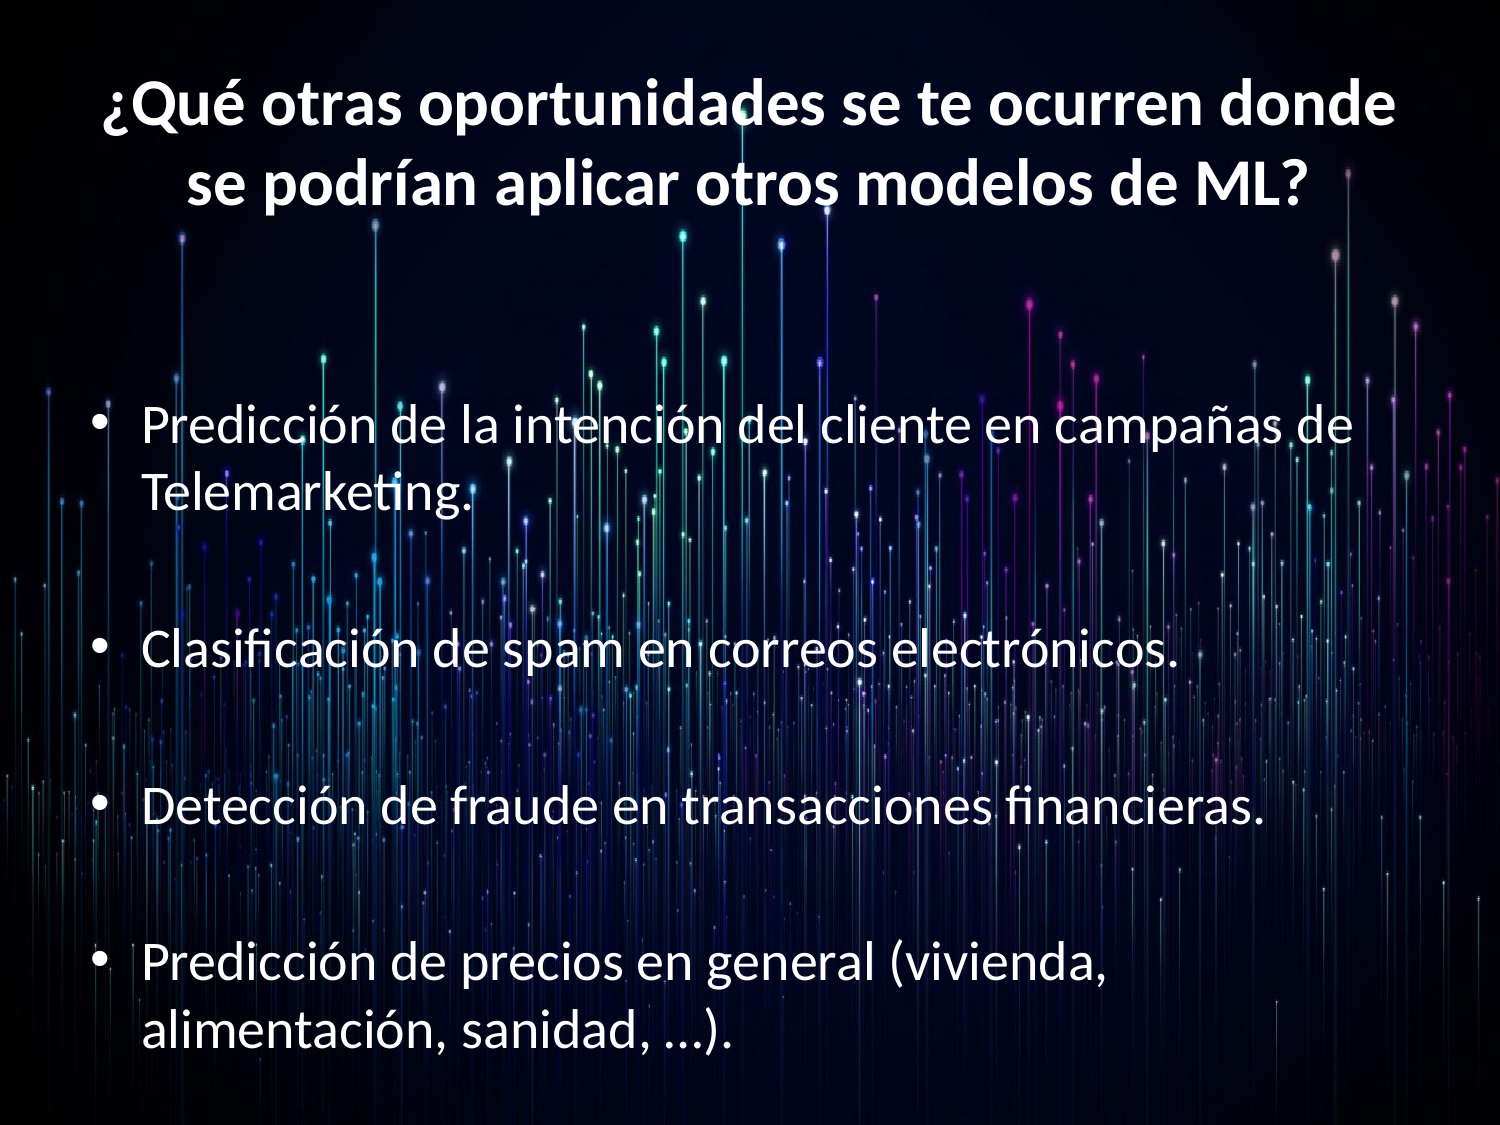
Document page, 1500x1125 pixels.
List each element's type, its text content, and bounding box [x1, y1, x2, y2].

title ¿Qué otras oportunidades se te ocurren donde se podrían aplicar otros modelos de ML? [75, 45, 1425, 233]
list Predicción de la intención del cliente en campañas de Telemarketing. Clasificación de spam en correos electrónicos. Detección de fraude en transacciones financieras. Predicción de precios en general (vivienda, alimentación, sanidad, …). [75, 379, 1425, 1071]
picture [0, 0, 1500, 1125]
